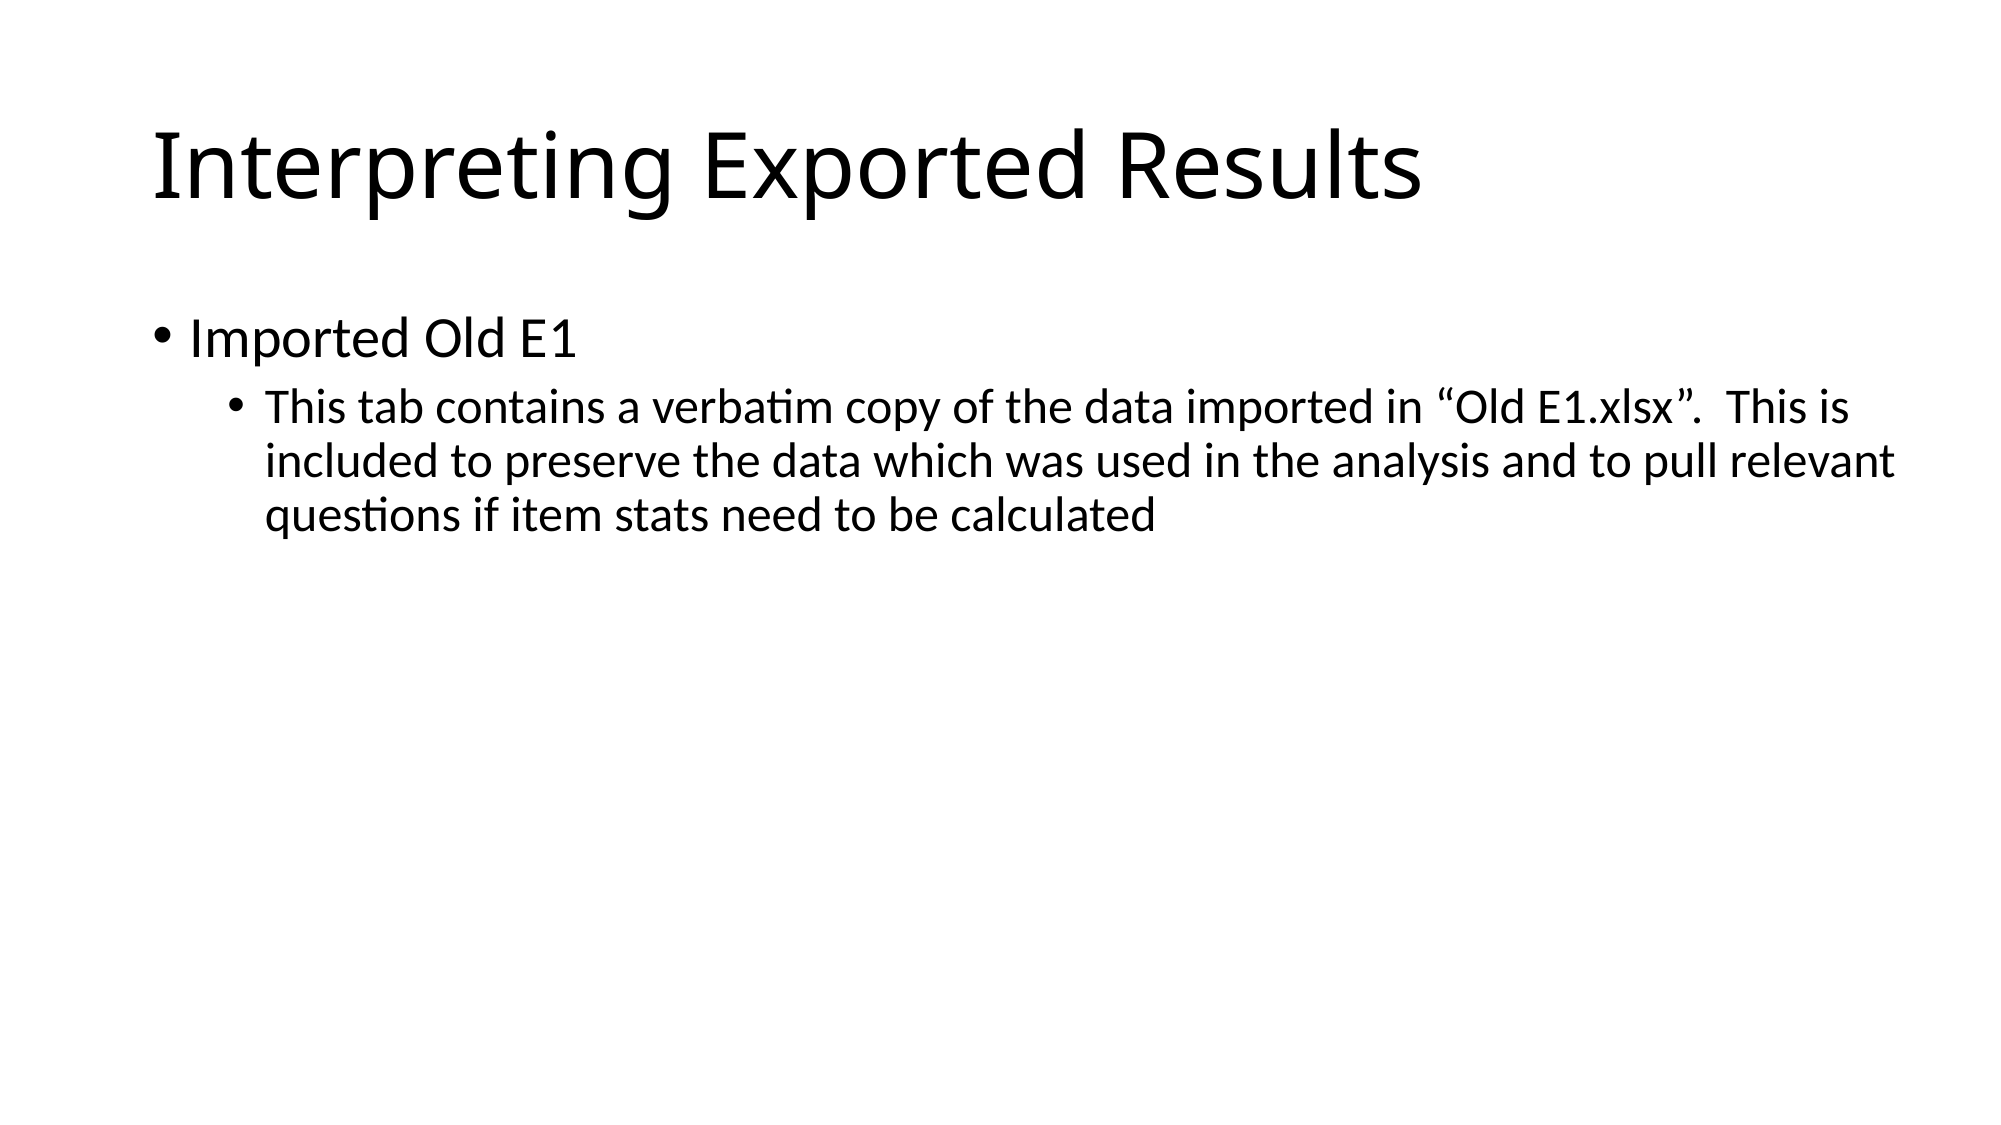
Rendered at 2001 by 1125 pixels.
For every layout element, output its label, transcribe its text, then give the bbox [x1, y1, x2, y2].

list Imported Old E1 This tab contains a verbatim copy of the data imported in “Old E1.xlsx”. This is included to preserve the data which was used in the analysis and to pull relevant questions if item stats need to be calculated [137, 299, 2000, 1014]
title Interpreting Exported Results [137, 59, 1863, 278]
